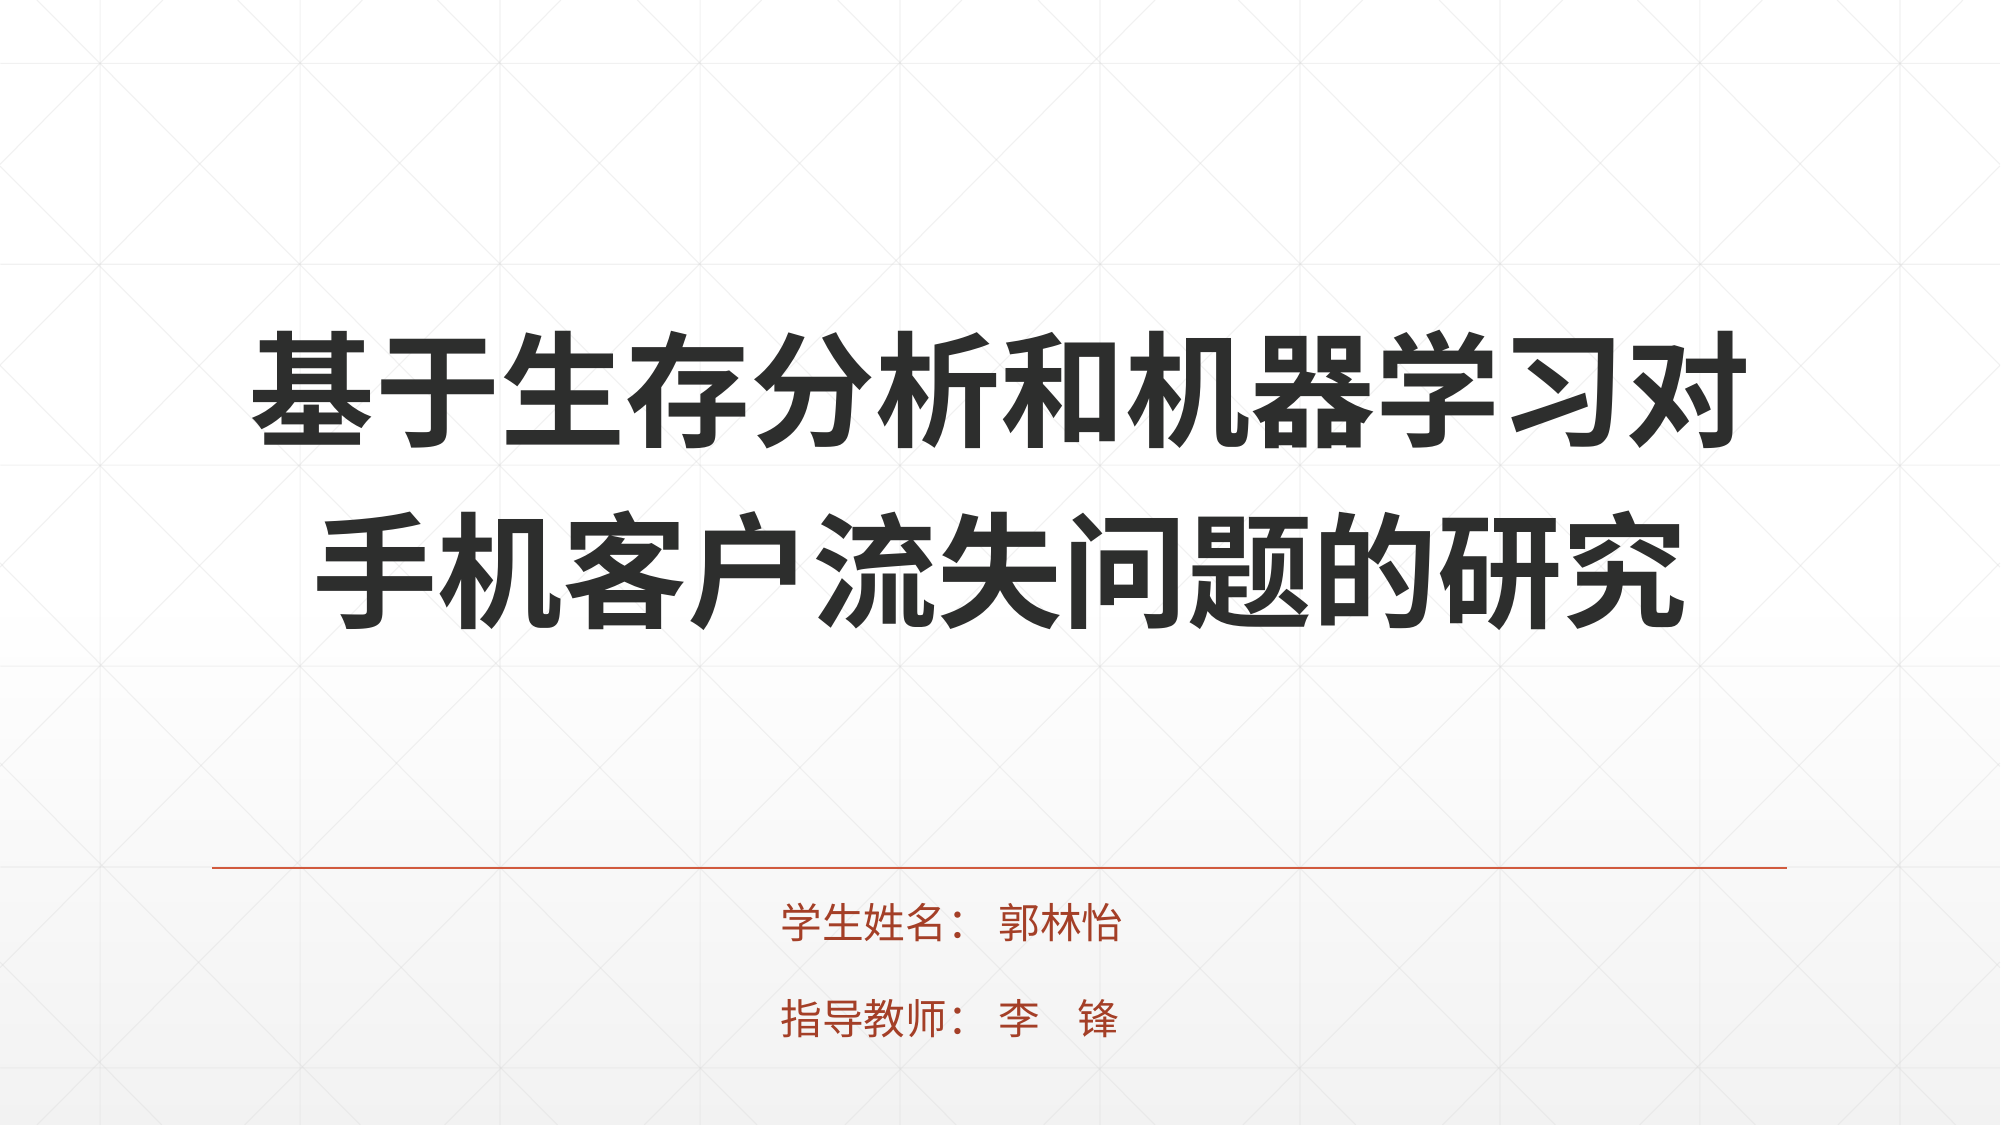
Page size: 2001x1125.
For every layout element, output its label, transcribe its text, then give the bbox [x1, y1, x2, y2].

title 基于生存分析和机器学习对手机客户流失问题的研究 [212, 220, 1788, 662]
subtitle 学生姓名： 郭林怡 指导教师： 李 锋 [765, 887, 1235, 1060]
